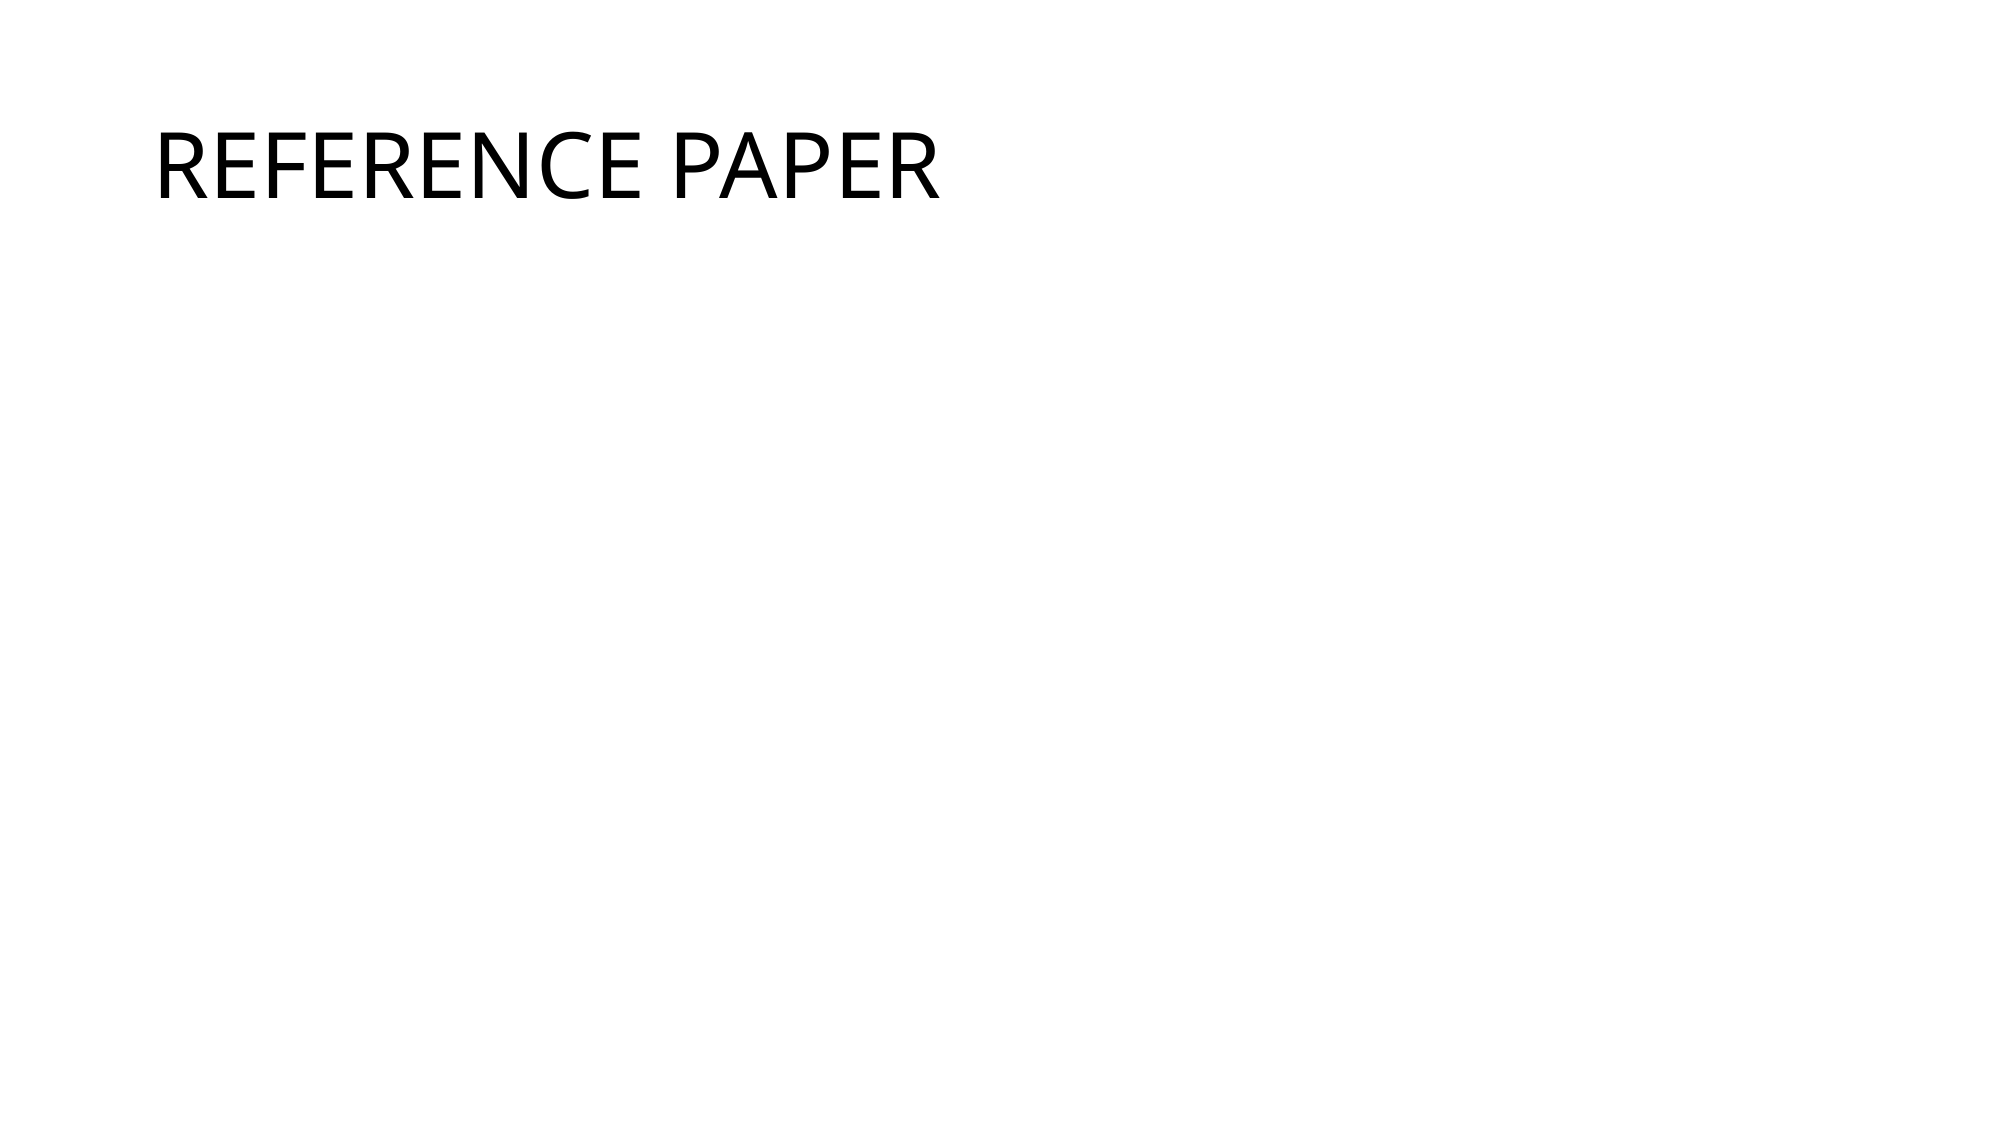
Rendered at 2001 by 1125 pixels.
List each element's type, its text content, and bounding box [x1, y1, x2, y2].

title REFERENCE PAPER [137, 59, 1863, 278]
